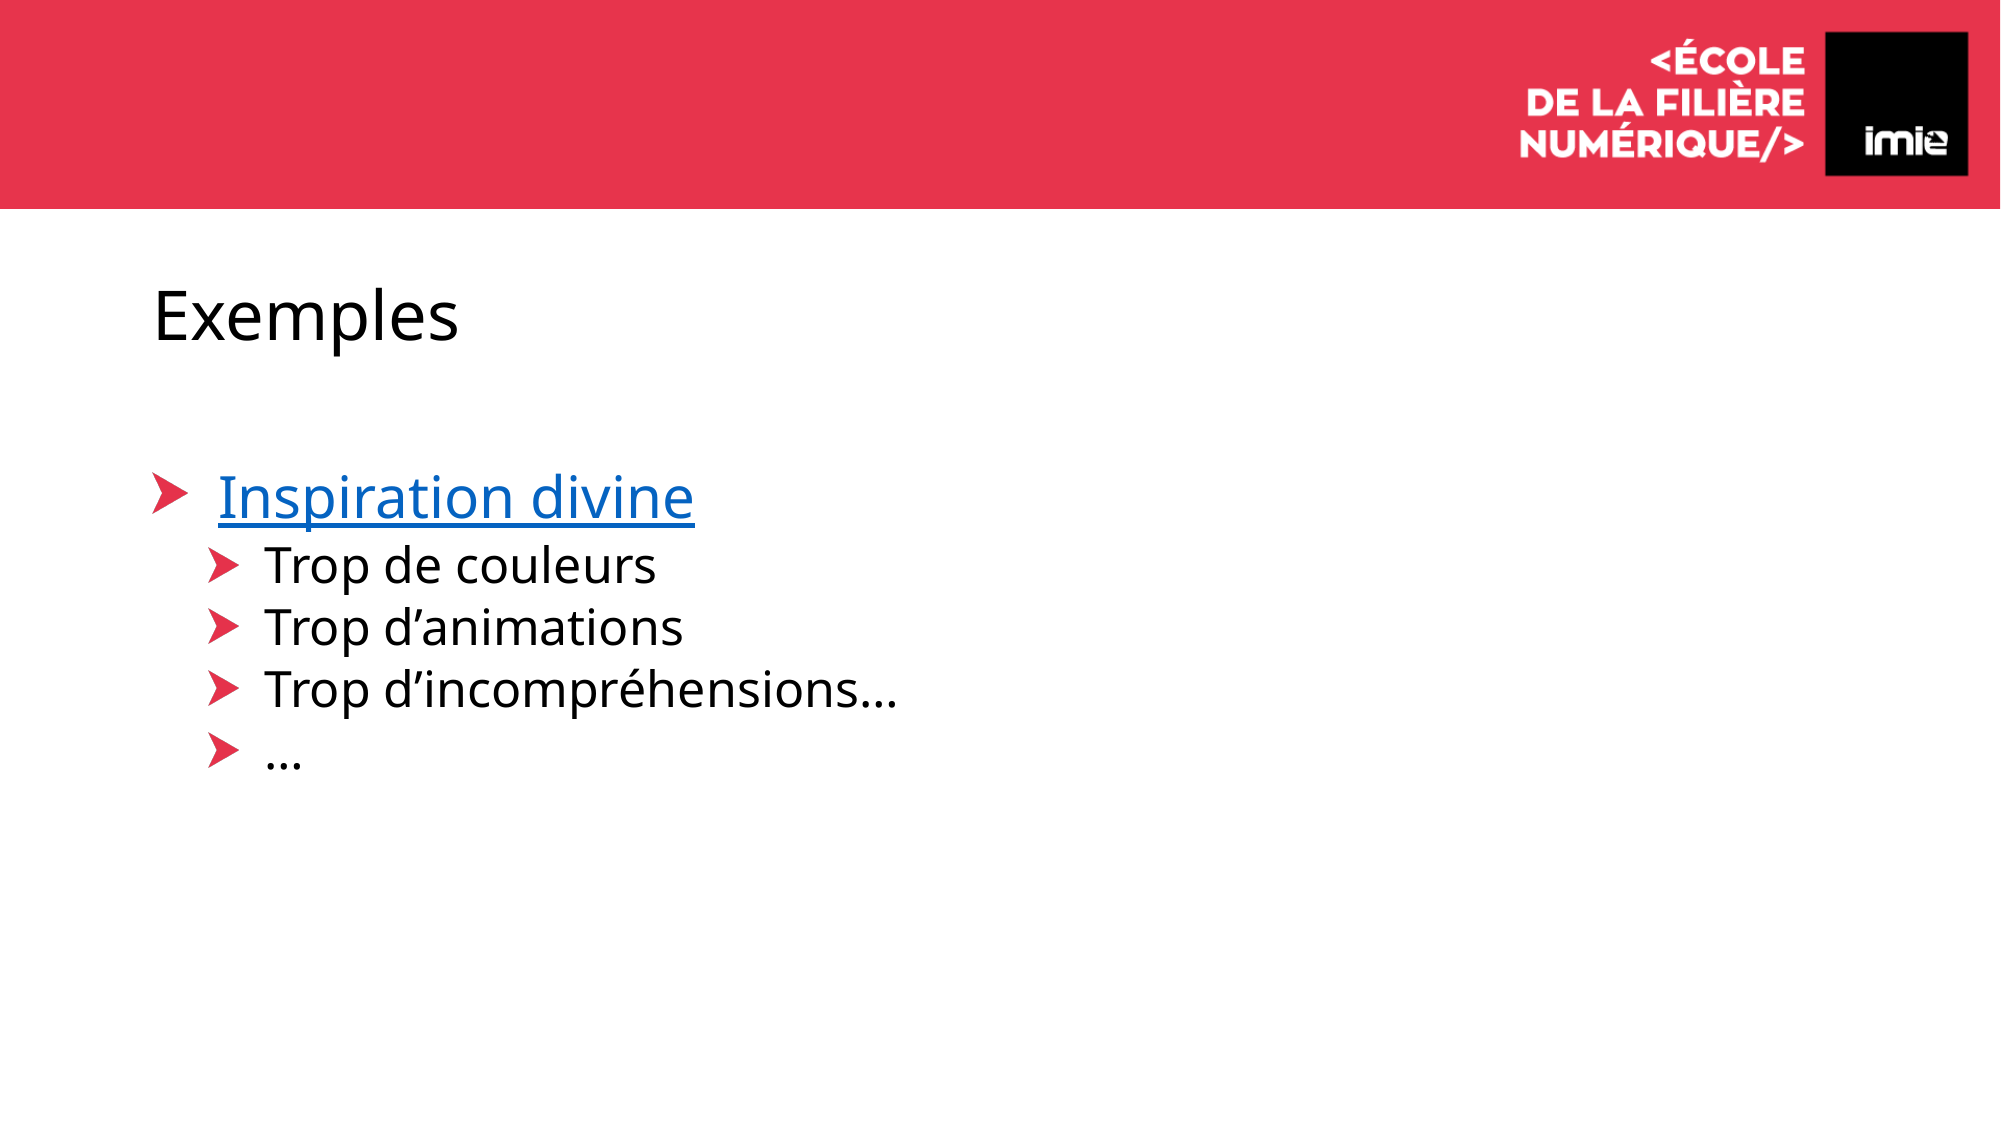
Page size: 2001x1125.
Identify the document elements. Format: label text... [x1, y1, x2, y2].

title Exemples [137, 237, 1863, 363]
picture [208, 670, 239, 706]
picture [208, 732, 239, 768]
picture [152, 472, 188, 514]
picture [0, 0, 2001, 209]
picture [208, 547, 239, 583]
picture [208, 608, 239, 644]
list Inspiration divine Trop de couleurs Trop d’animations Trop d’incompréhensions… … [137, 454, 1863, 1014]
